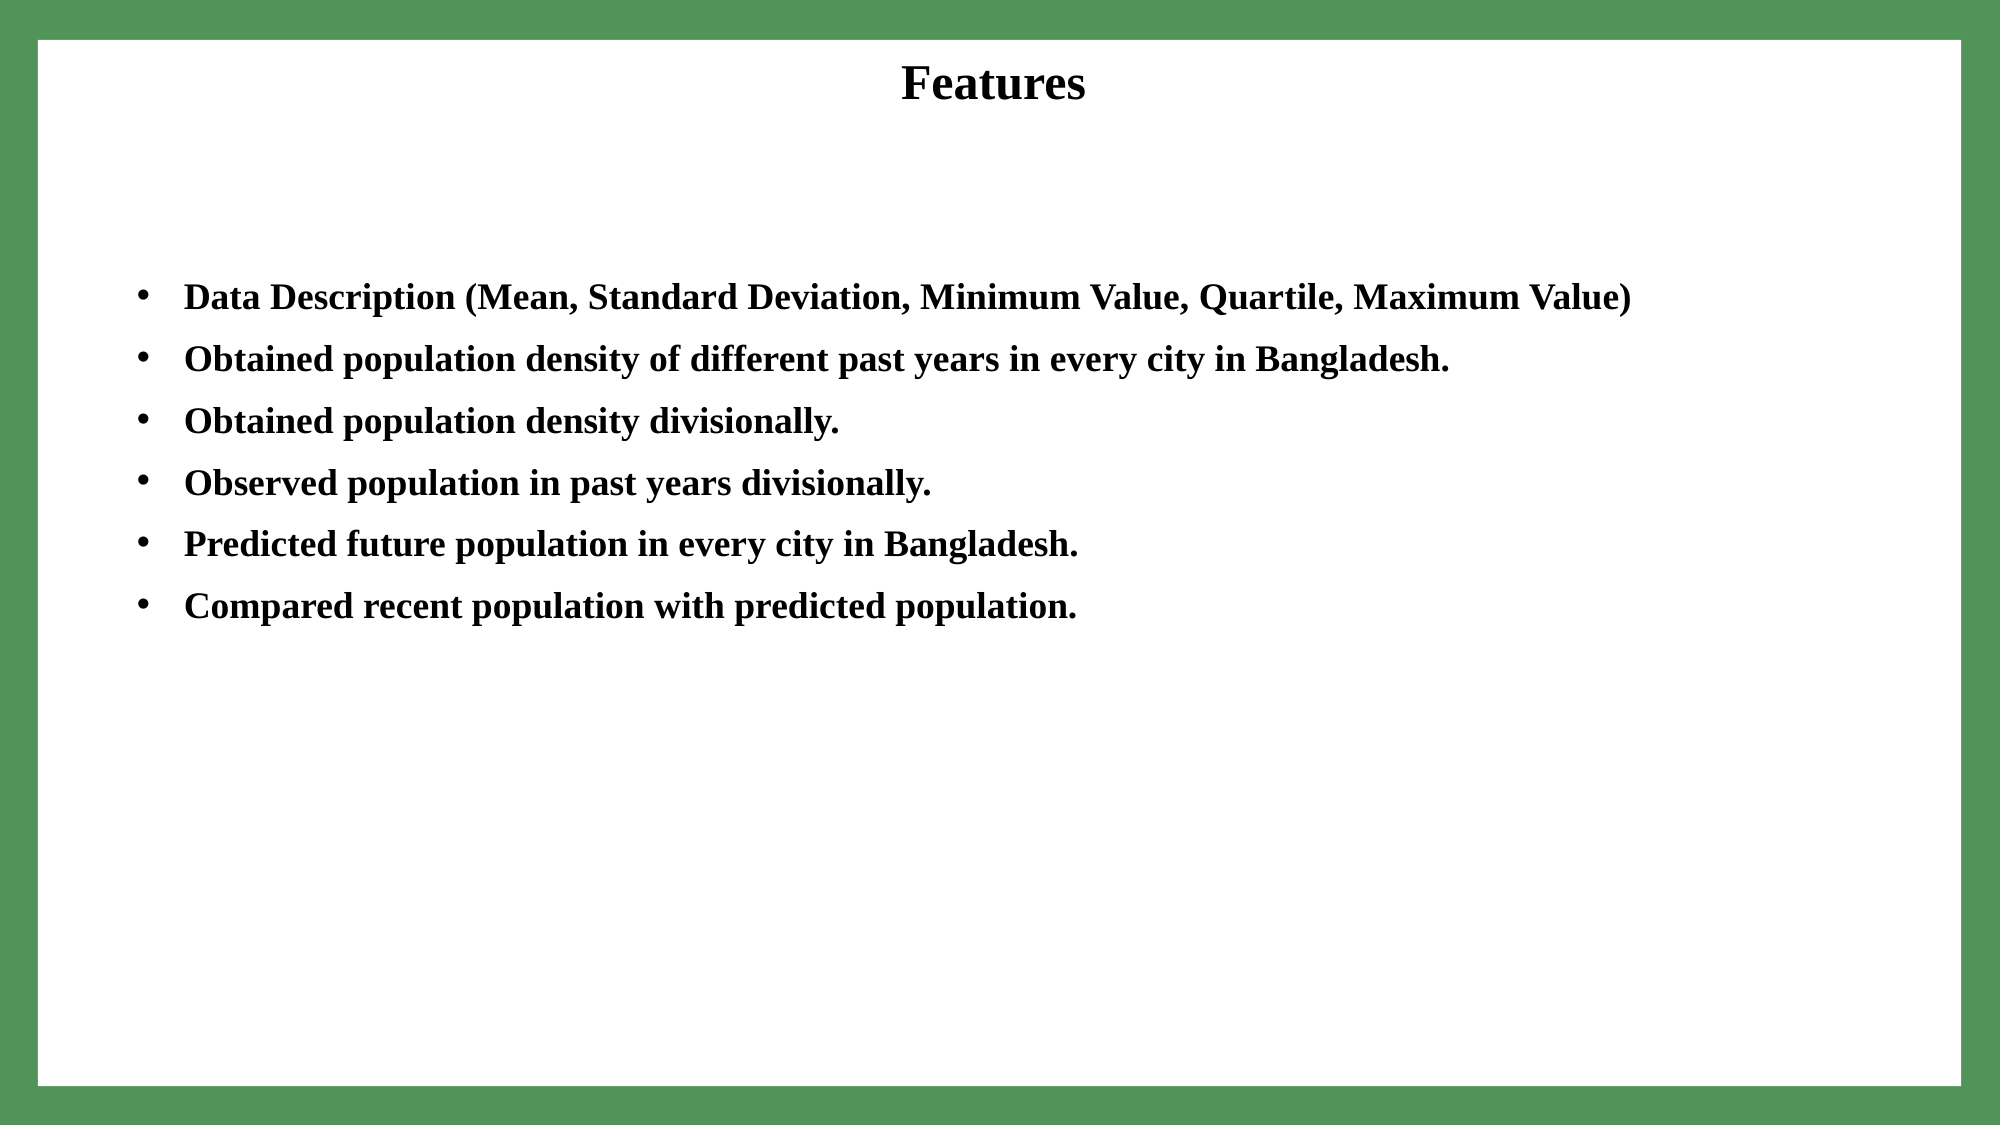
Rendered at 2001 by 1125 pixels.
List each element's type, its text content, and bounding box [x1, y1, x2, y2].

text_box Data Description (Mean, Standard Deviation, Minimum Value, Quartile, Maximum Value) Obtained population density of different past years in every city in Bangladesh. Obtained population density divisionally. Observed population in past years divisionally. Predicted future population in every city in Bangladesh. Compared recent population with predicted population. [121, 213, 1879, 685]
text_box Features [0, 0, 2000, 131]
